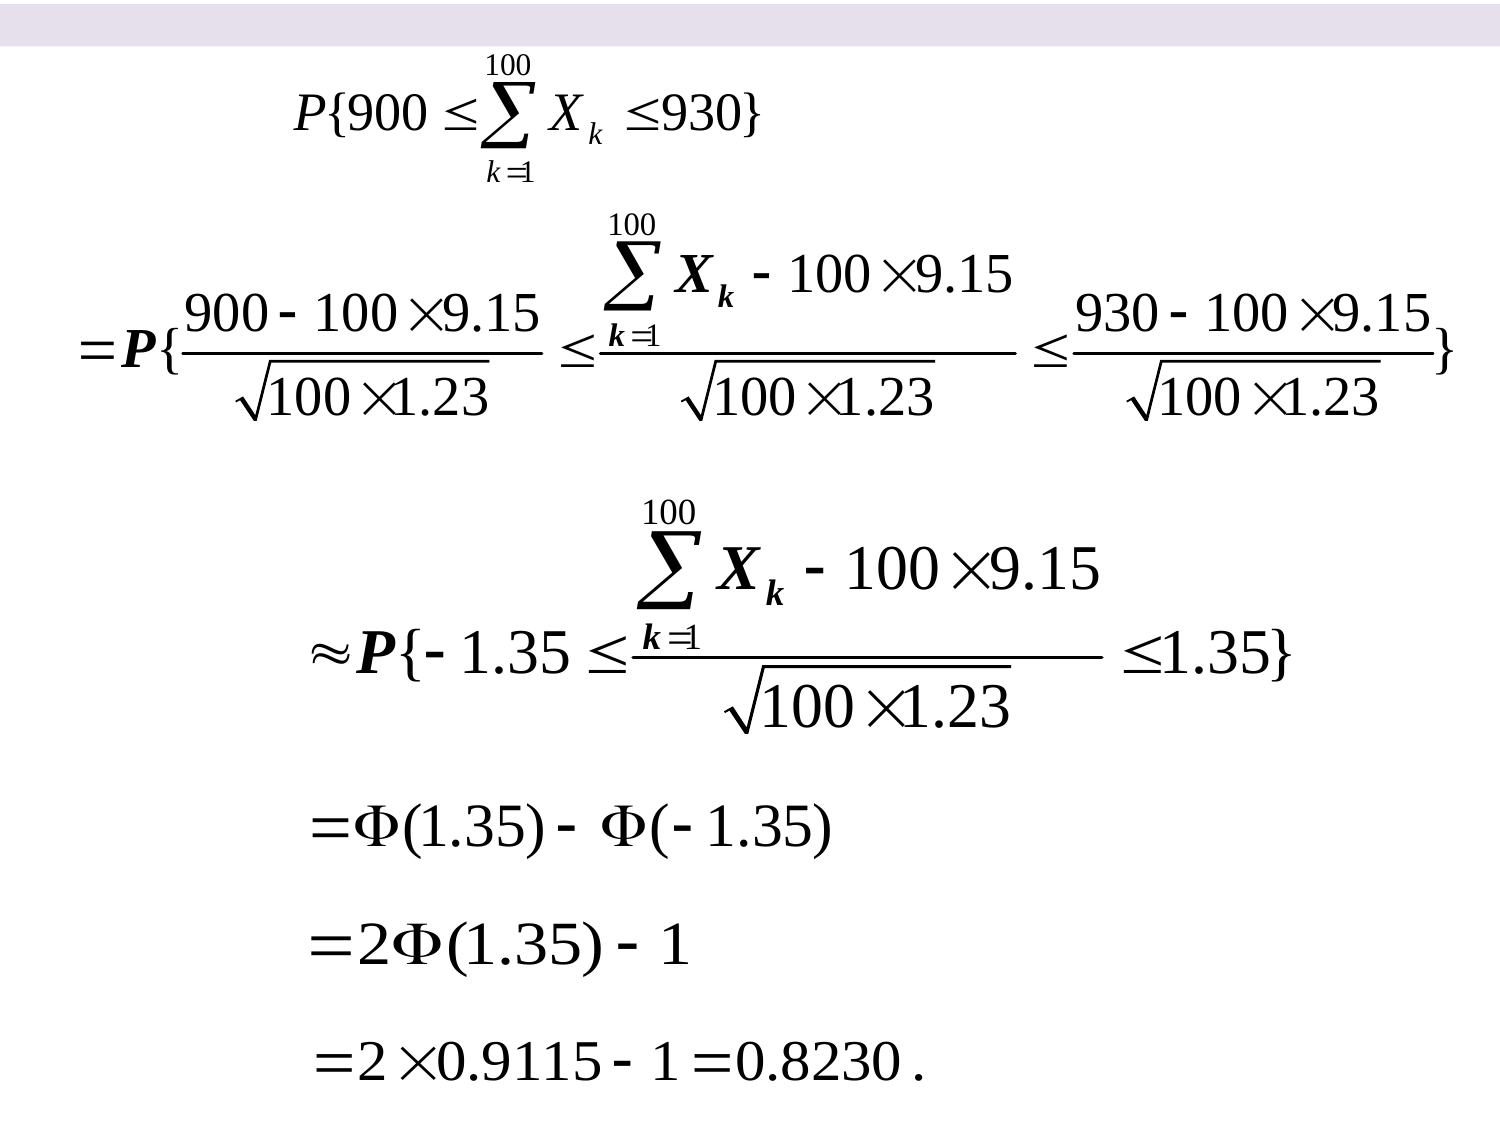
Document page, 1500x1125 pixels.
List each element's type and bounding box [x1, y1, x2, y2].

text_box [302, 795, 837, 866]
text_box [71, 204, 1460, 427]
text_box [300, 914, 692, 984]
text_box [300, 489, 1297, 741]
text_box [288, 47, 767, 188]
text_box [306, 1035, 928, 1101]
